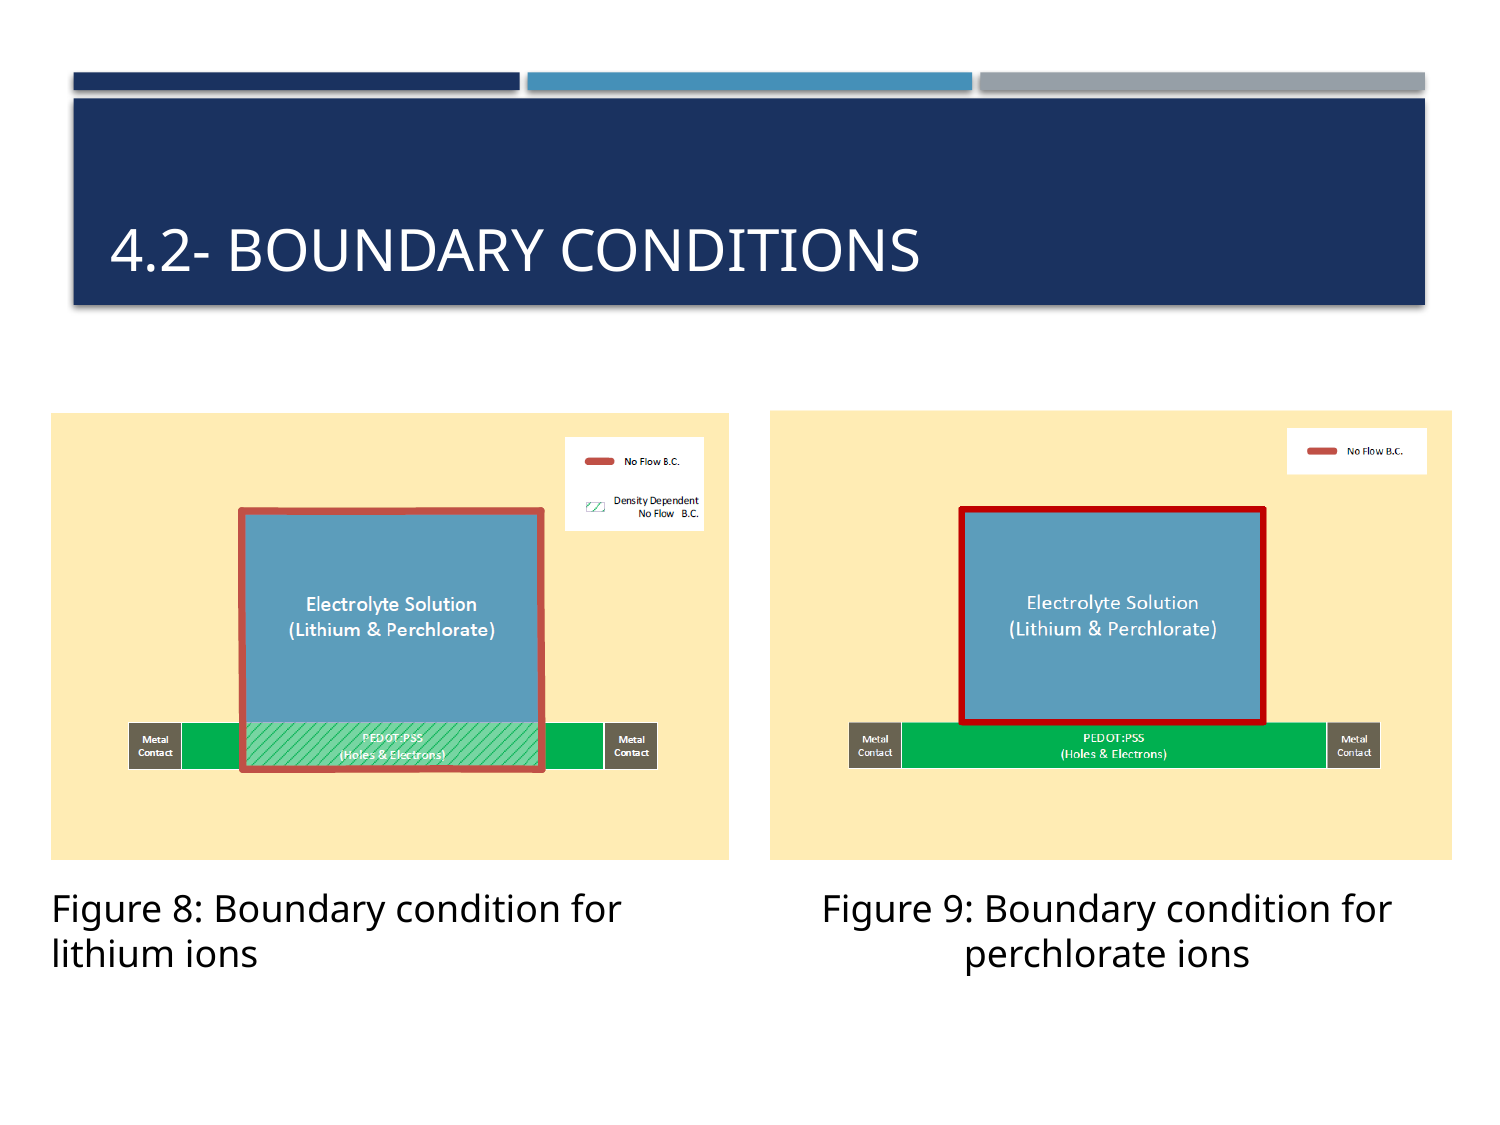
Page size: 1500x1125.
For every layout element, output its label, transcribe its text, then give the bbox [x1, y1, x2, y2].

text_box Figure 8: Boundary condition for lithium ions [36, 877, 757, 983]
picture [41, 408, 736, 879]
text_box Figure 9: Boundary condition for perchlorate ions [757, 877, 1458, 983]
picture [763, 408, 1459, 879]
title 4.2- BoundarY conditions [95, 112, 1406, 291]
